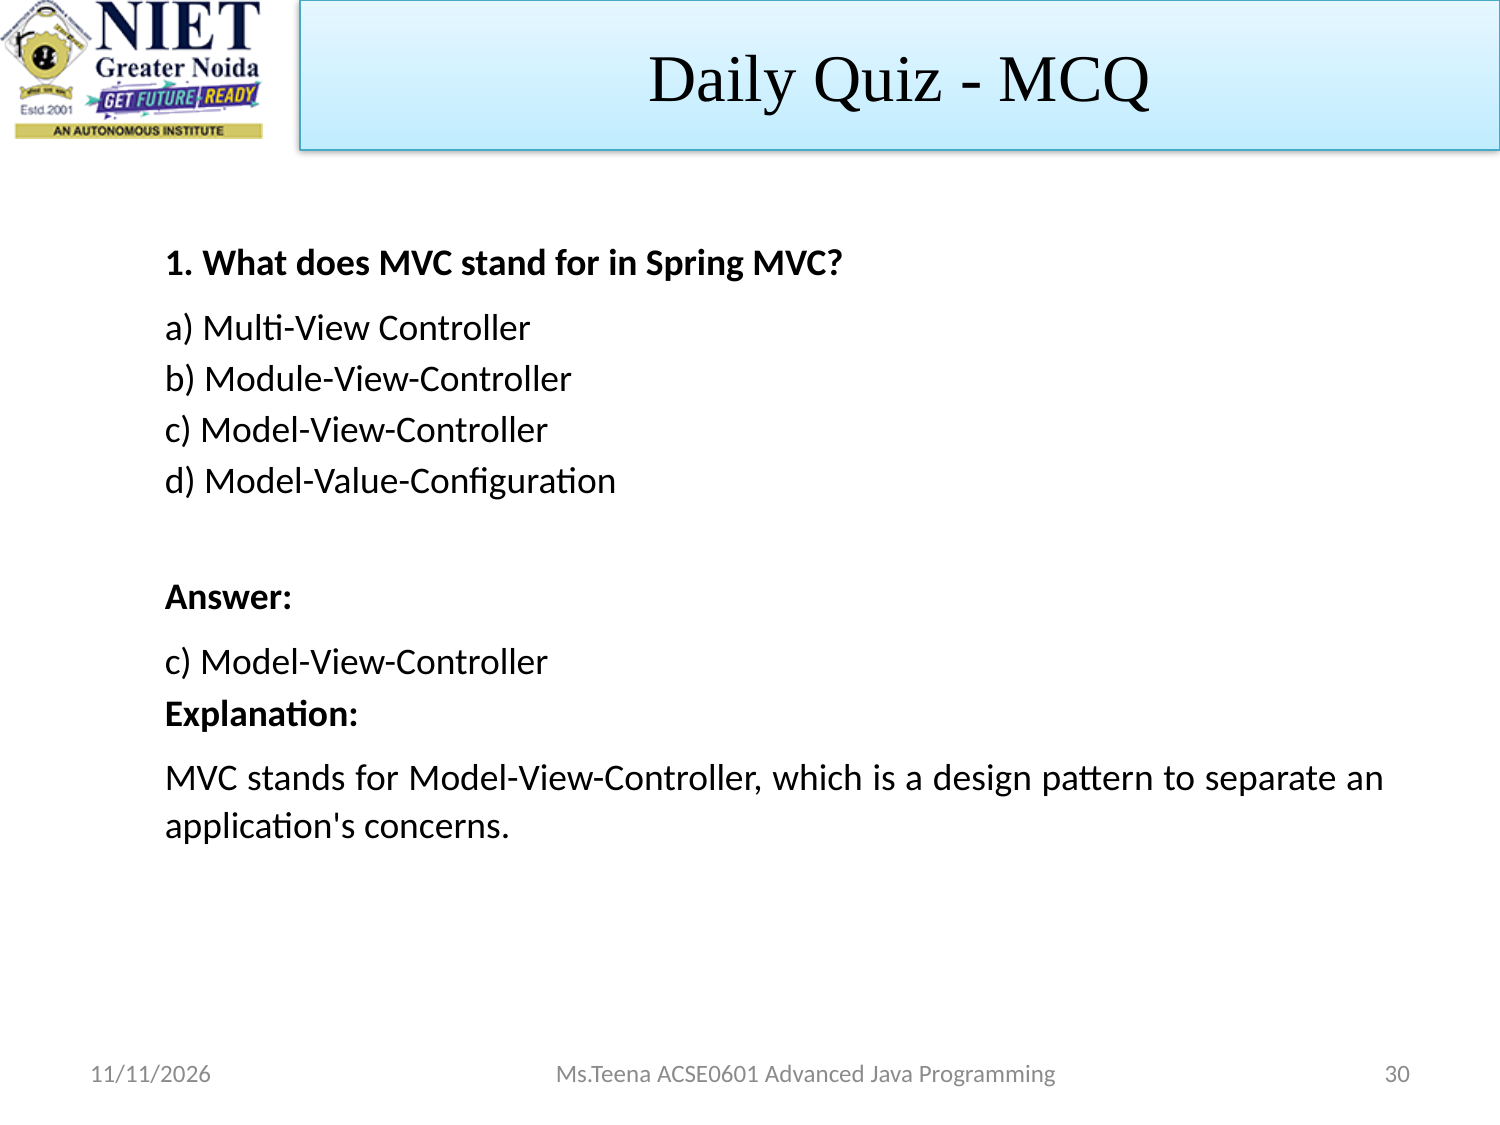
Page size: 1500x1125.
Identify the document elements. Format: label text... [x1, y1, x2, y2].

slide_number 30 [1074, 1042, 1425, 1103]
footer Ms.Teena ACSE0601 Advanced Java Programming [350, 1042, 1074, 1103]
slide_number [75, 1042, 350, 1103]
picture [0, 0, 263, 140]
text_box 1. What does MVC stand for in Spring MVC? a) Multi-View Controller b) Module-View-Controller c) Model-View-Controller d) Model-Value-Configuration Answer: c) Model-View-Controller Explanation: MVC stands for Model-View-Controller, which is a design pattern to separate an application's concerns. [150, 227, 1400, 854]
title Daily Quiz - MCQ [299, 0, 1500, 151]
